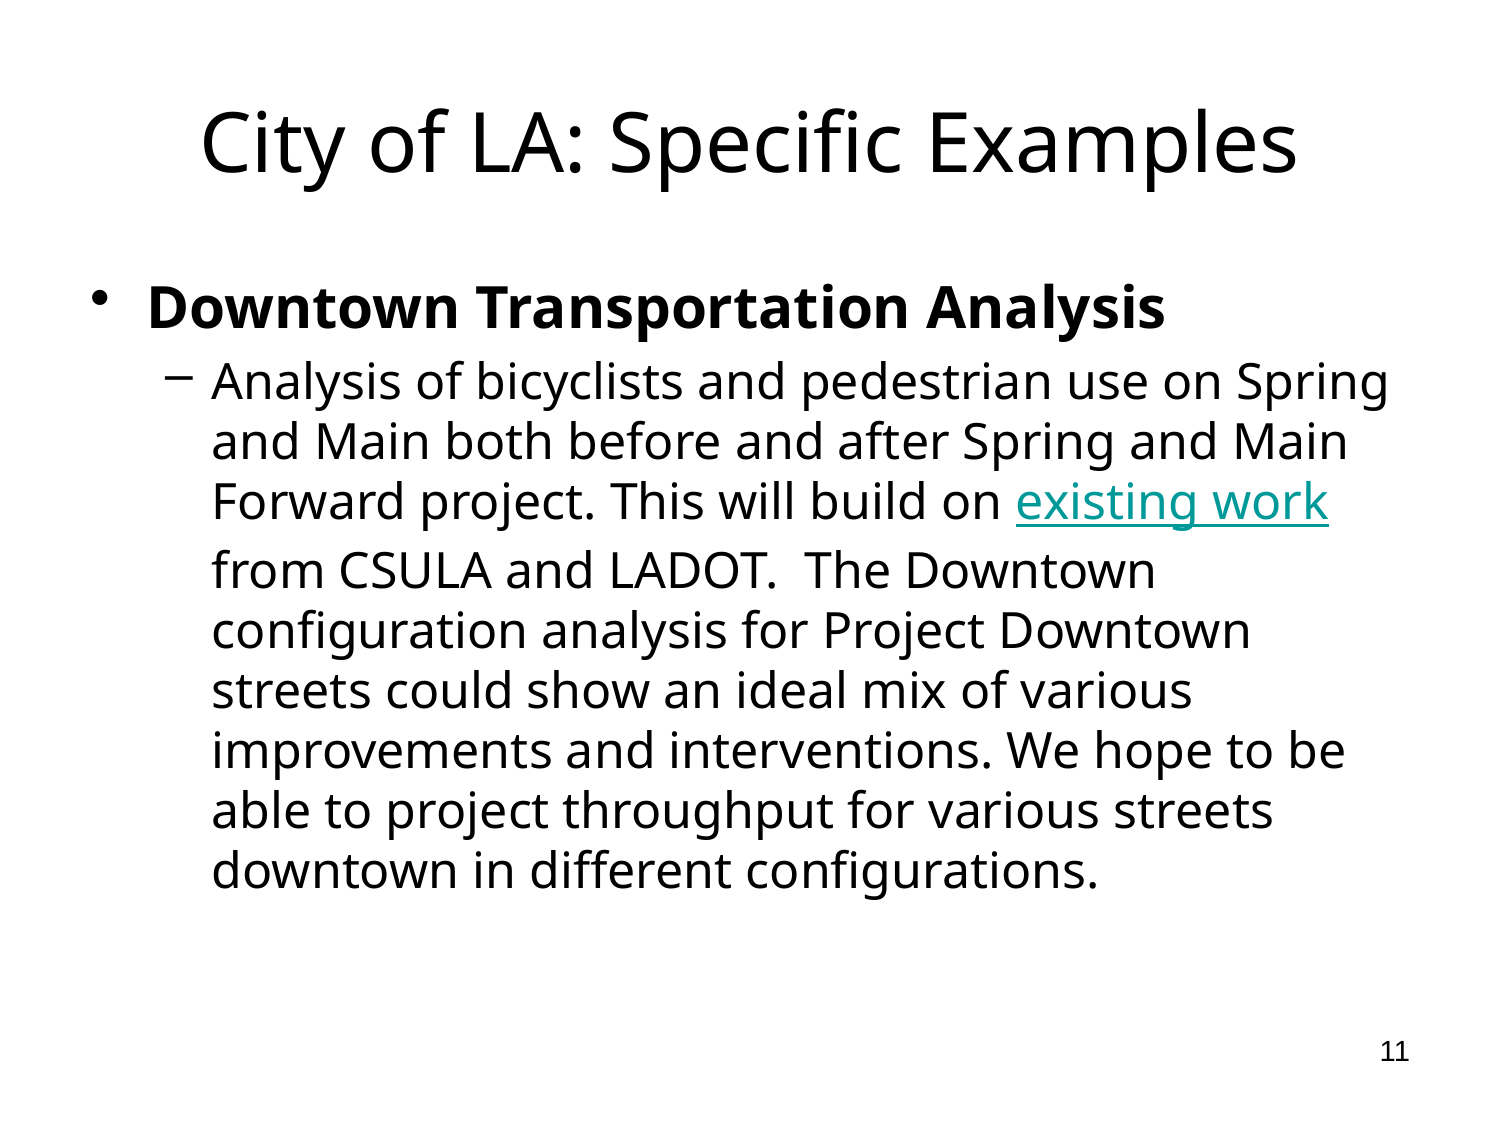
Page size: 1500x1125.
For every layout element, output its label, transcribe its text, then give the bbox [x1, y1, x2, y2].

title City of LA: Specific Examples [75, 45, 1425, 233]
list Downtown Transportation Analysis Analysis of bicyclists and pedestrian use on Spring and Main both before and after Spring and Main Forward project. This will build on existing work from CSULA and LADOT. The Downtown configuration analysis for Project Downtown streets could show an ideal mix of various improvements and interventions. We hope to be able to project throughput for various streets downtown in different configurations. [75, 262, 1425, 1005]
slide_number 11 [1074, 1024, 1425, 1103]
